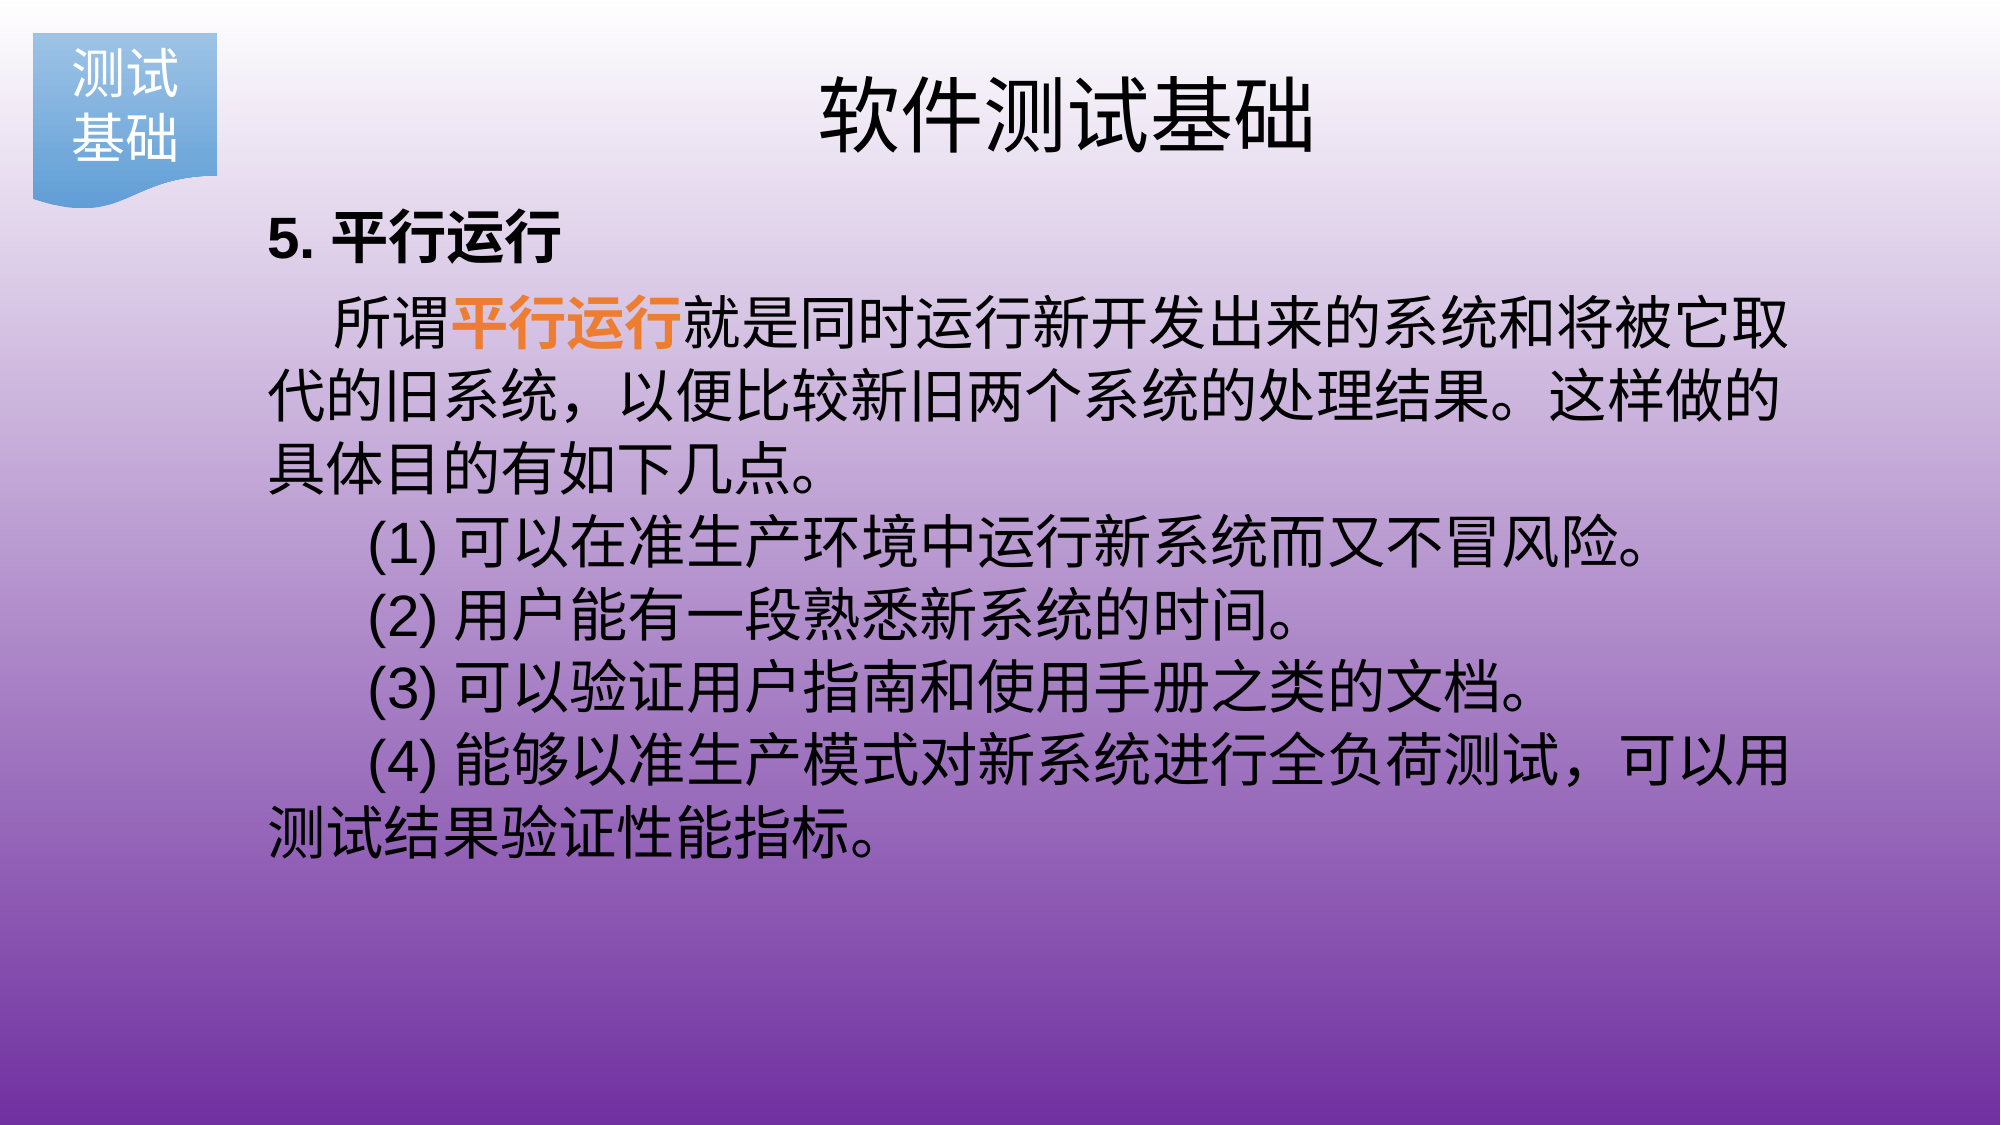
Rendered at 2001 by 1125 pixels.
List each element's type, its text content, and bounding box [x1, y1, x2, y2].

text_box 测试基础 [33, 33, 217, 209]
text_box 软件测试基础 [502, 55, 1498, 171]
text_box 5.平行运行 所谓平行运行就是同时运行新开发出来的系统和将被它取代的旧系统，以便比较新旧两个系统的处理结果。这样做的具体目的有如下几点。 (1)可以在准生产环境中运行新系统而又不冒风险。 (2)用户能有一段熟悉新系统的时间。 (3)可以验证用户指南和使用手册之类的文档。 (4)能够以准生产模式对新系统进行全负荷测试，可以用测试结果验证性能指标。 [252, 190, 1837, 874]
